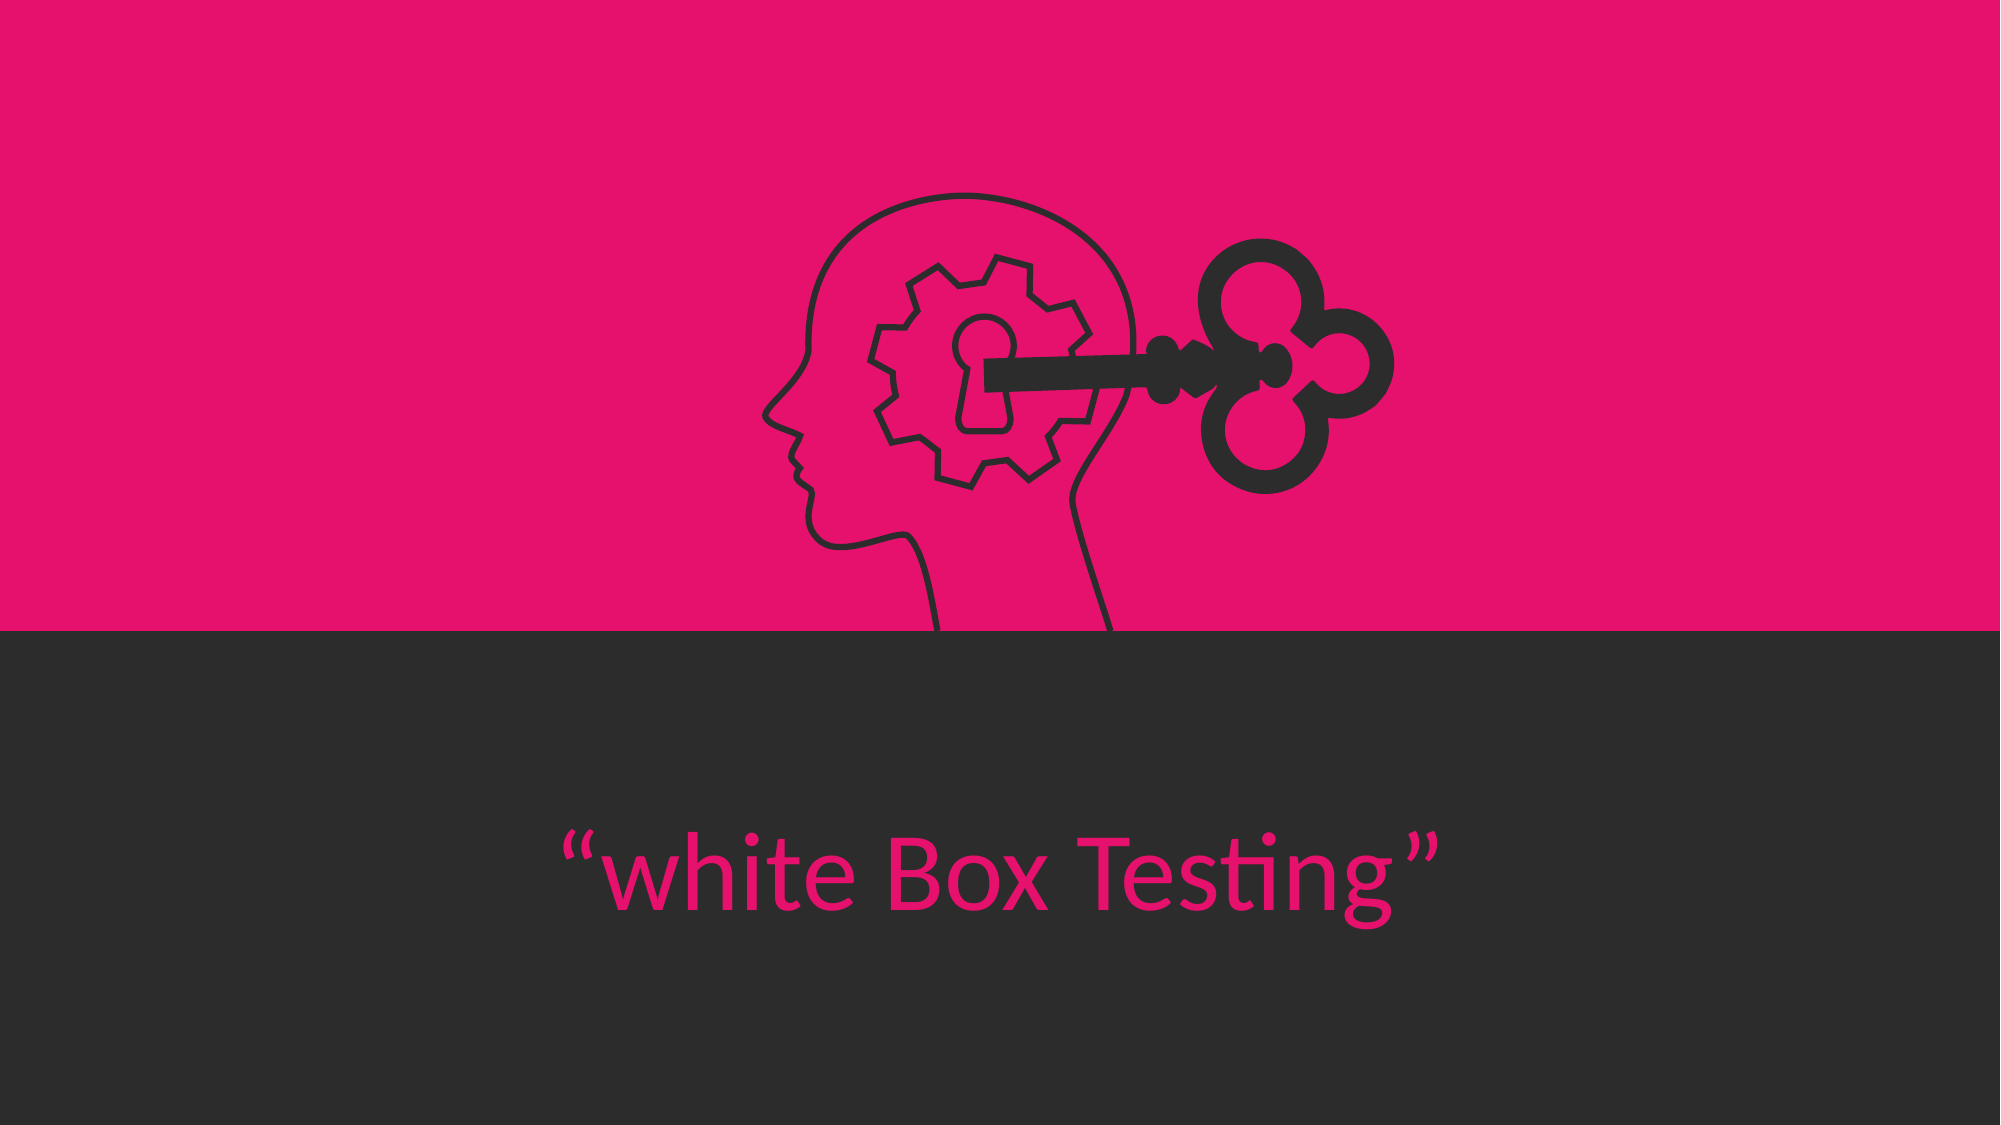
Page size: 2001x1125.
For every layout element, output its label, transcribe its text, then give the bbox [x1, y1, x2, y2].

text_box [955, 316, 1014, 432]
text_box “white Box Testing” [0, 791, 2000, 941]
text_box [869, 256, 1098, 488]
text_box [983, 238, 1395, 494]
text_box [764, 195, 1134, 632]
